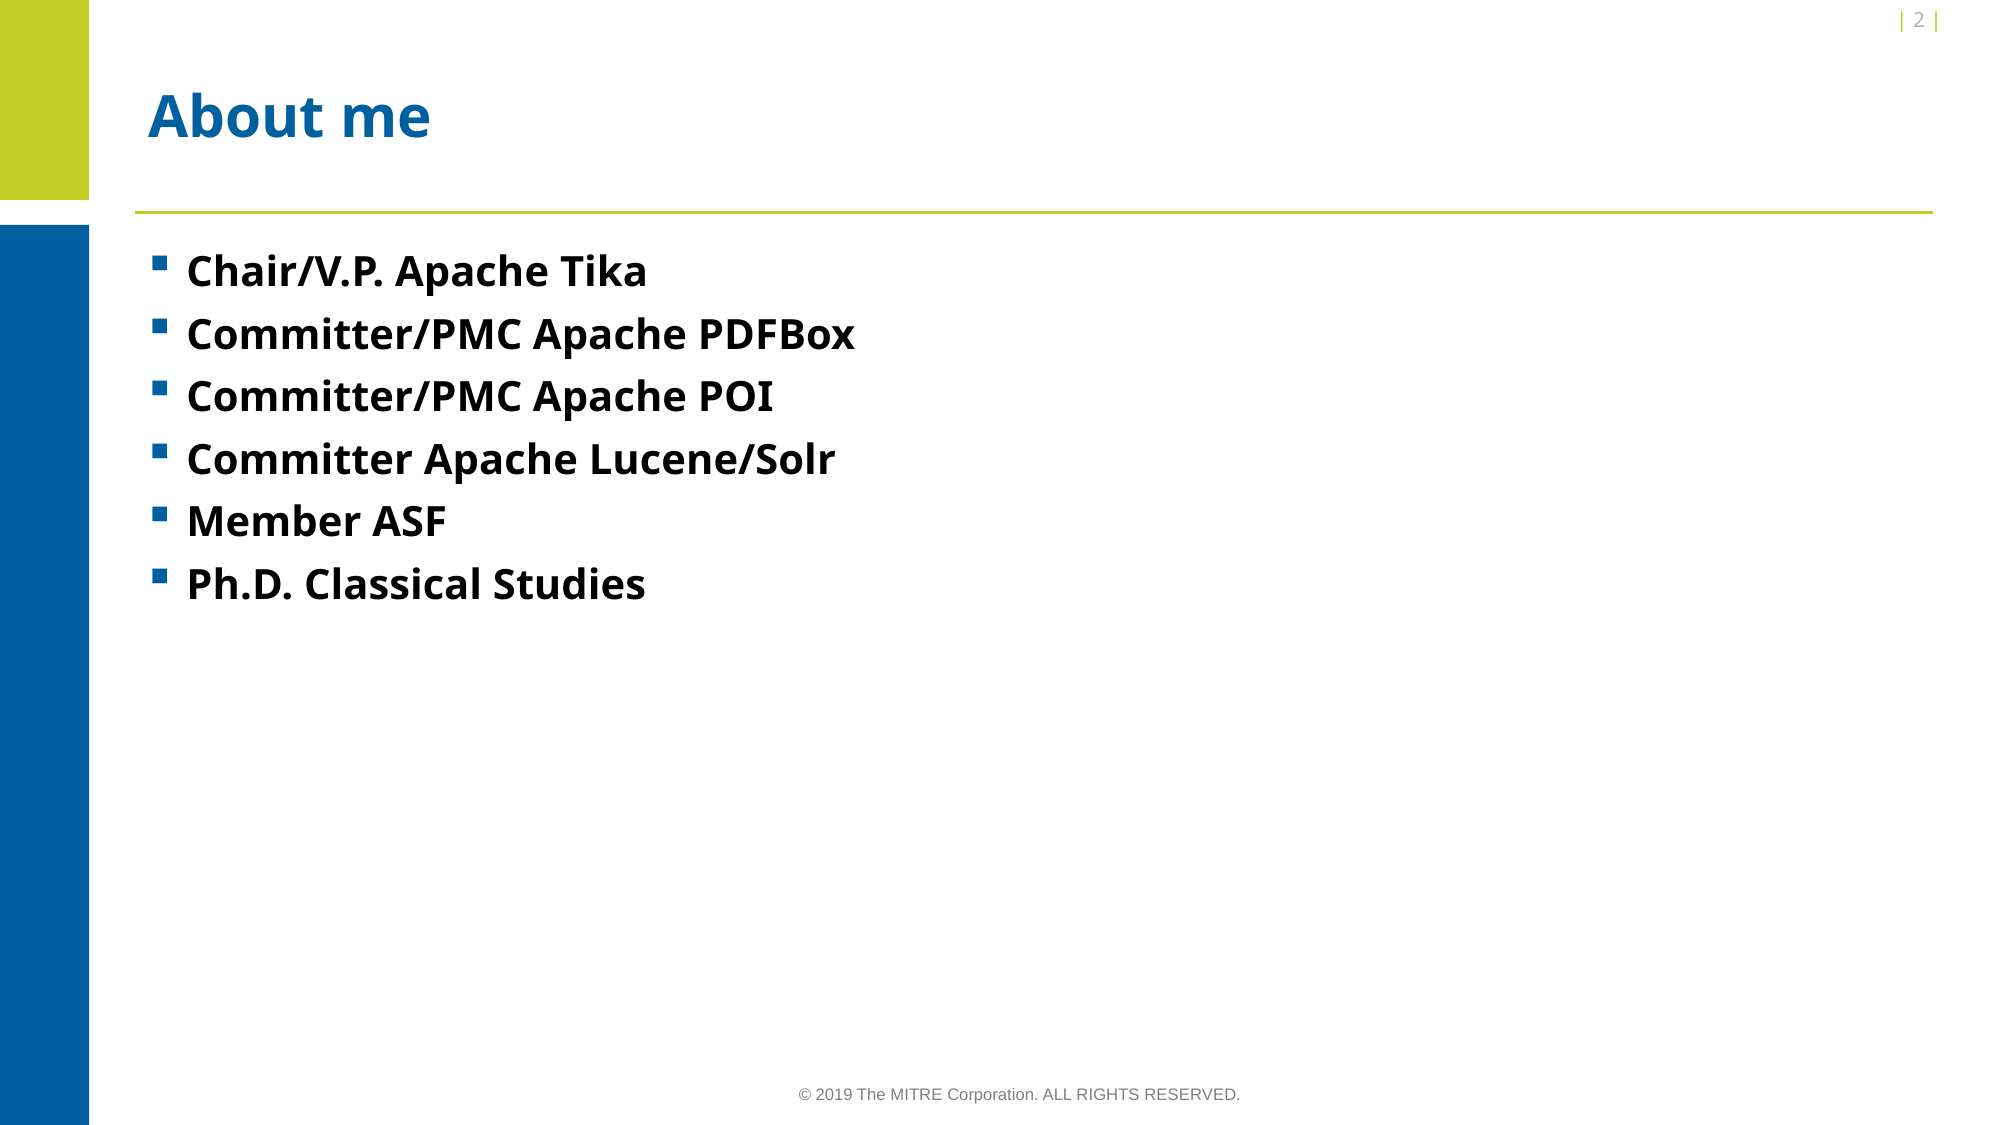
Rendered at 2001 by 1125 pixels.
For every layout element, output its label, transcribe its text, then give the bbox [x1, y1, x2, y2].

slide_number | 2 | [1848, 12, 1957, 43]
list Chair/V.P. Apache Tika Committer/PMC Apache PDFBox Committer/PMC Apache POI Committer Apache Lucene/Solr Member ASF Ph.D. Classical Studies [133, 237, 1934, 1005]
title About me [133, 45, 1934, 188]
